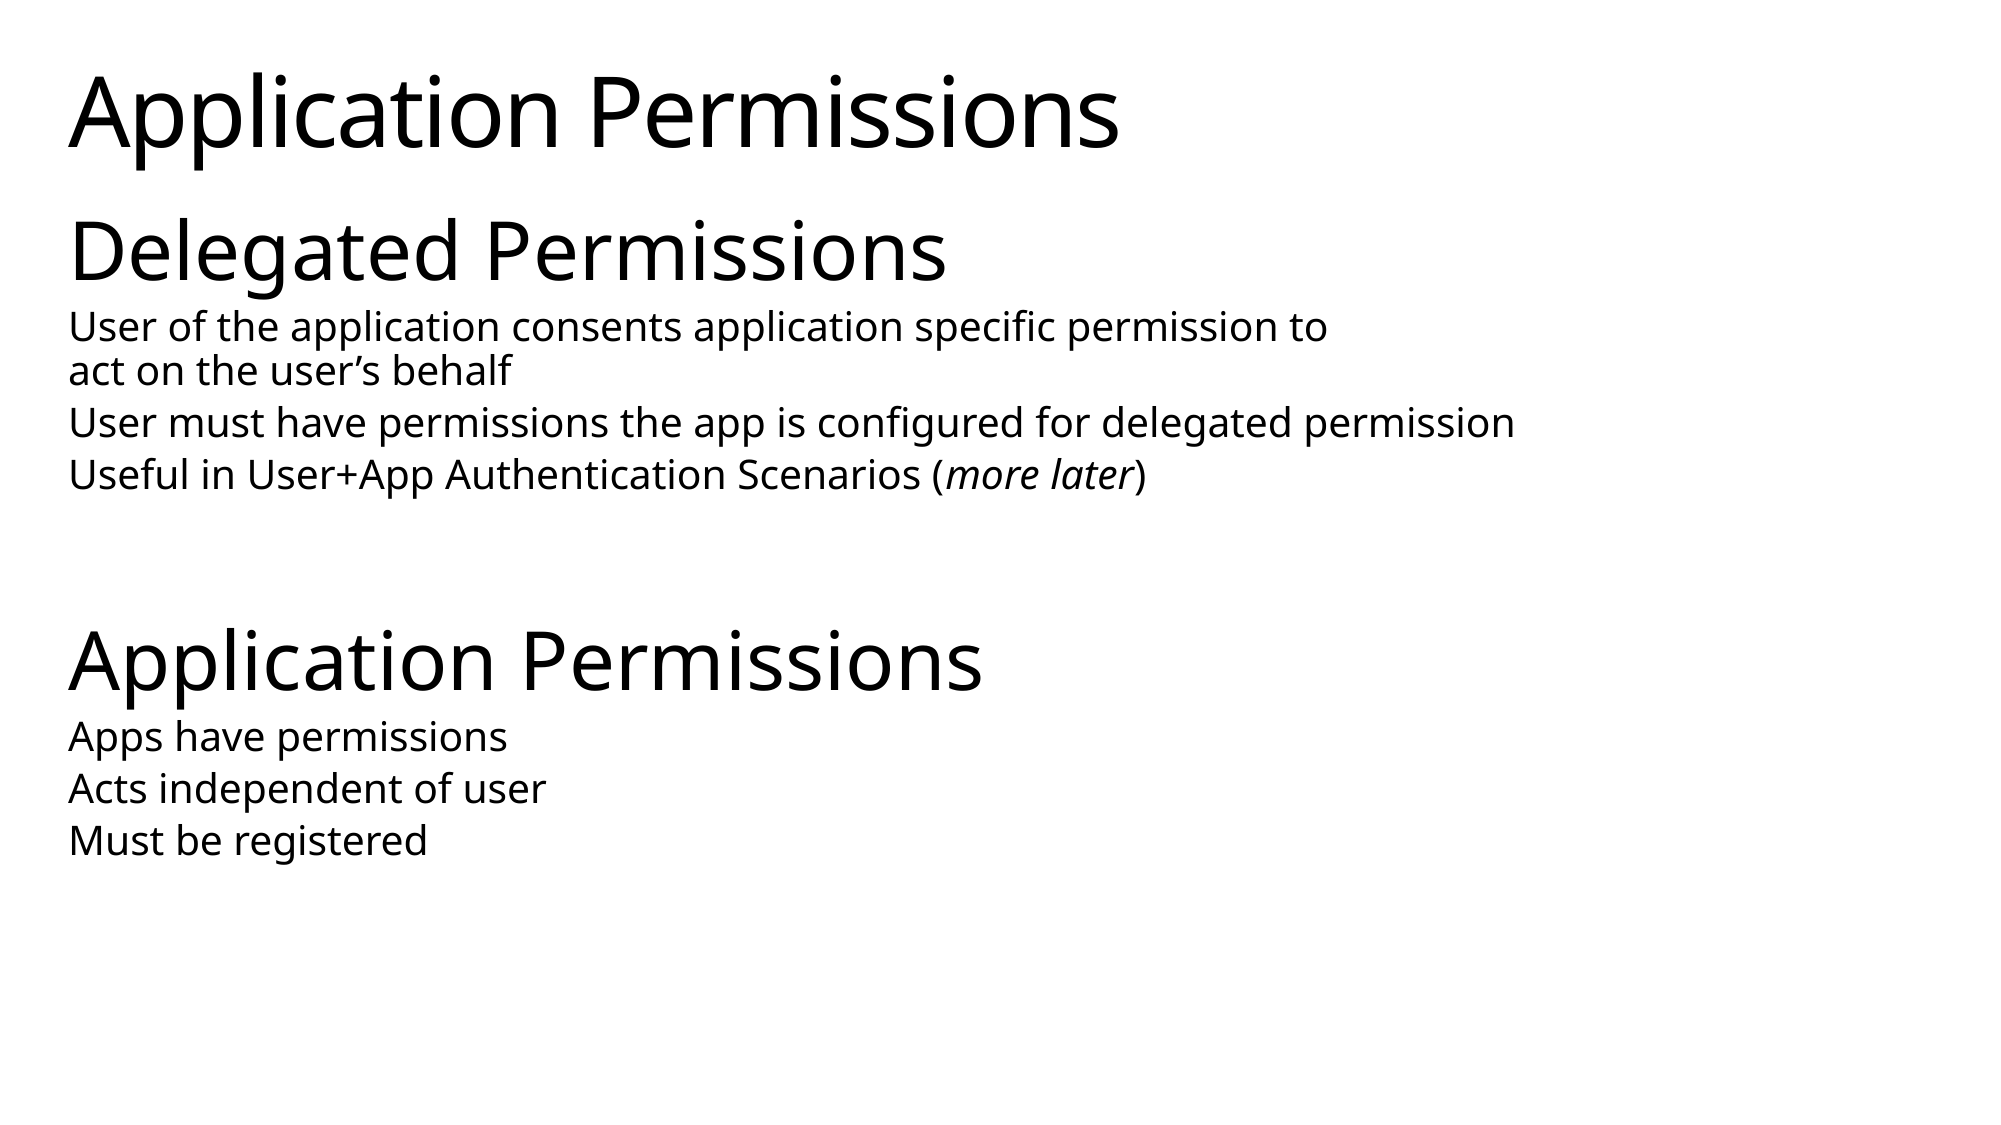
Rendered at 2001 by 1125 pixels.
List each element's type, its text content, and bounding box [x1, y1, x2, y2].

list Delegated Permissions User of the application consents application specific permission to act on the user’s behalf User must have permissions the app is configured for delegated permission Useful in User+App Authentication Scenarios (more later) Application Permissions Apps have permissions Acts independent of user Must be registered [44, 195, 1956, 904]
title Application Permissions [44, 47, 1957, 196]
